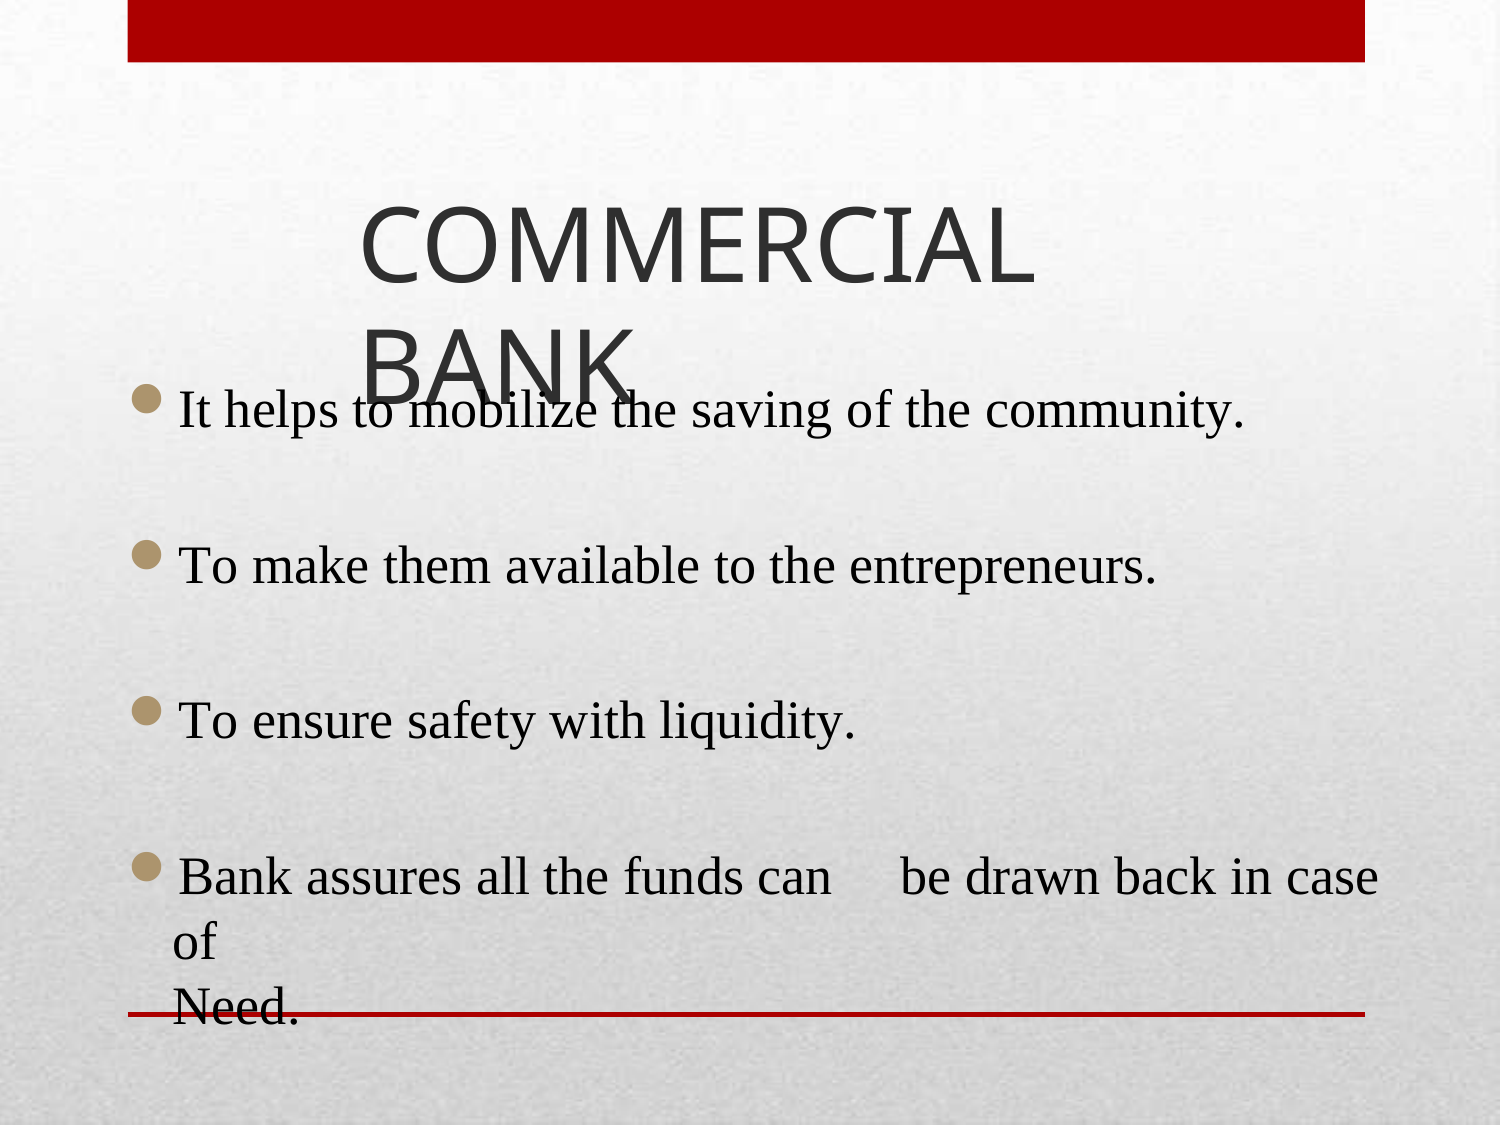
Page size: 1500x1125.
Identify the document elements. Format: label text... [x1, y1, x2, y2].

text_box COMMERCIAL BANK [355, 181, 1145, 372]
picture [0, 0, 1500, 1125]
text_box [127, 0, 1365, 63]
text_box It helps to mobilize the saving of the community. To make them available to the entrepreneurs. To ensure safety with liquidity. Bank assures all the funds can be drawn back in case of Need. [125, 372, 1392, 1036]
